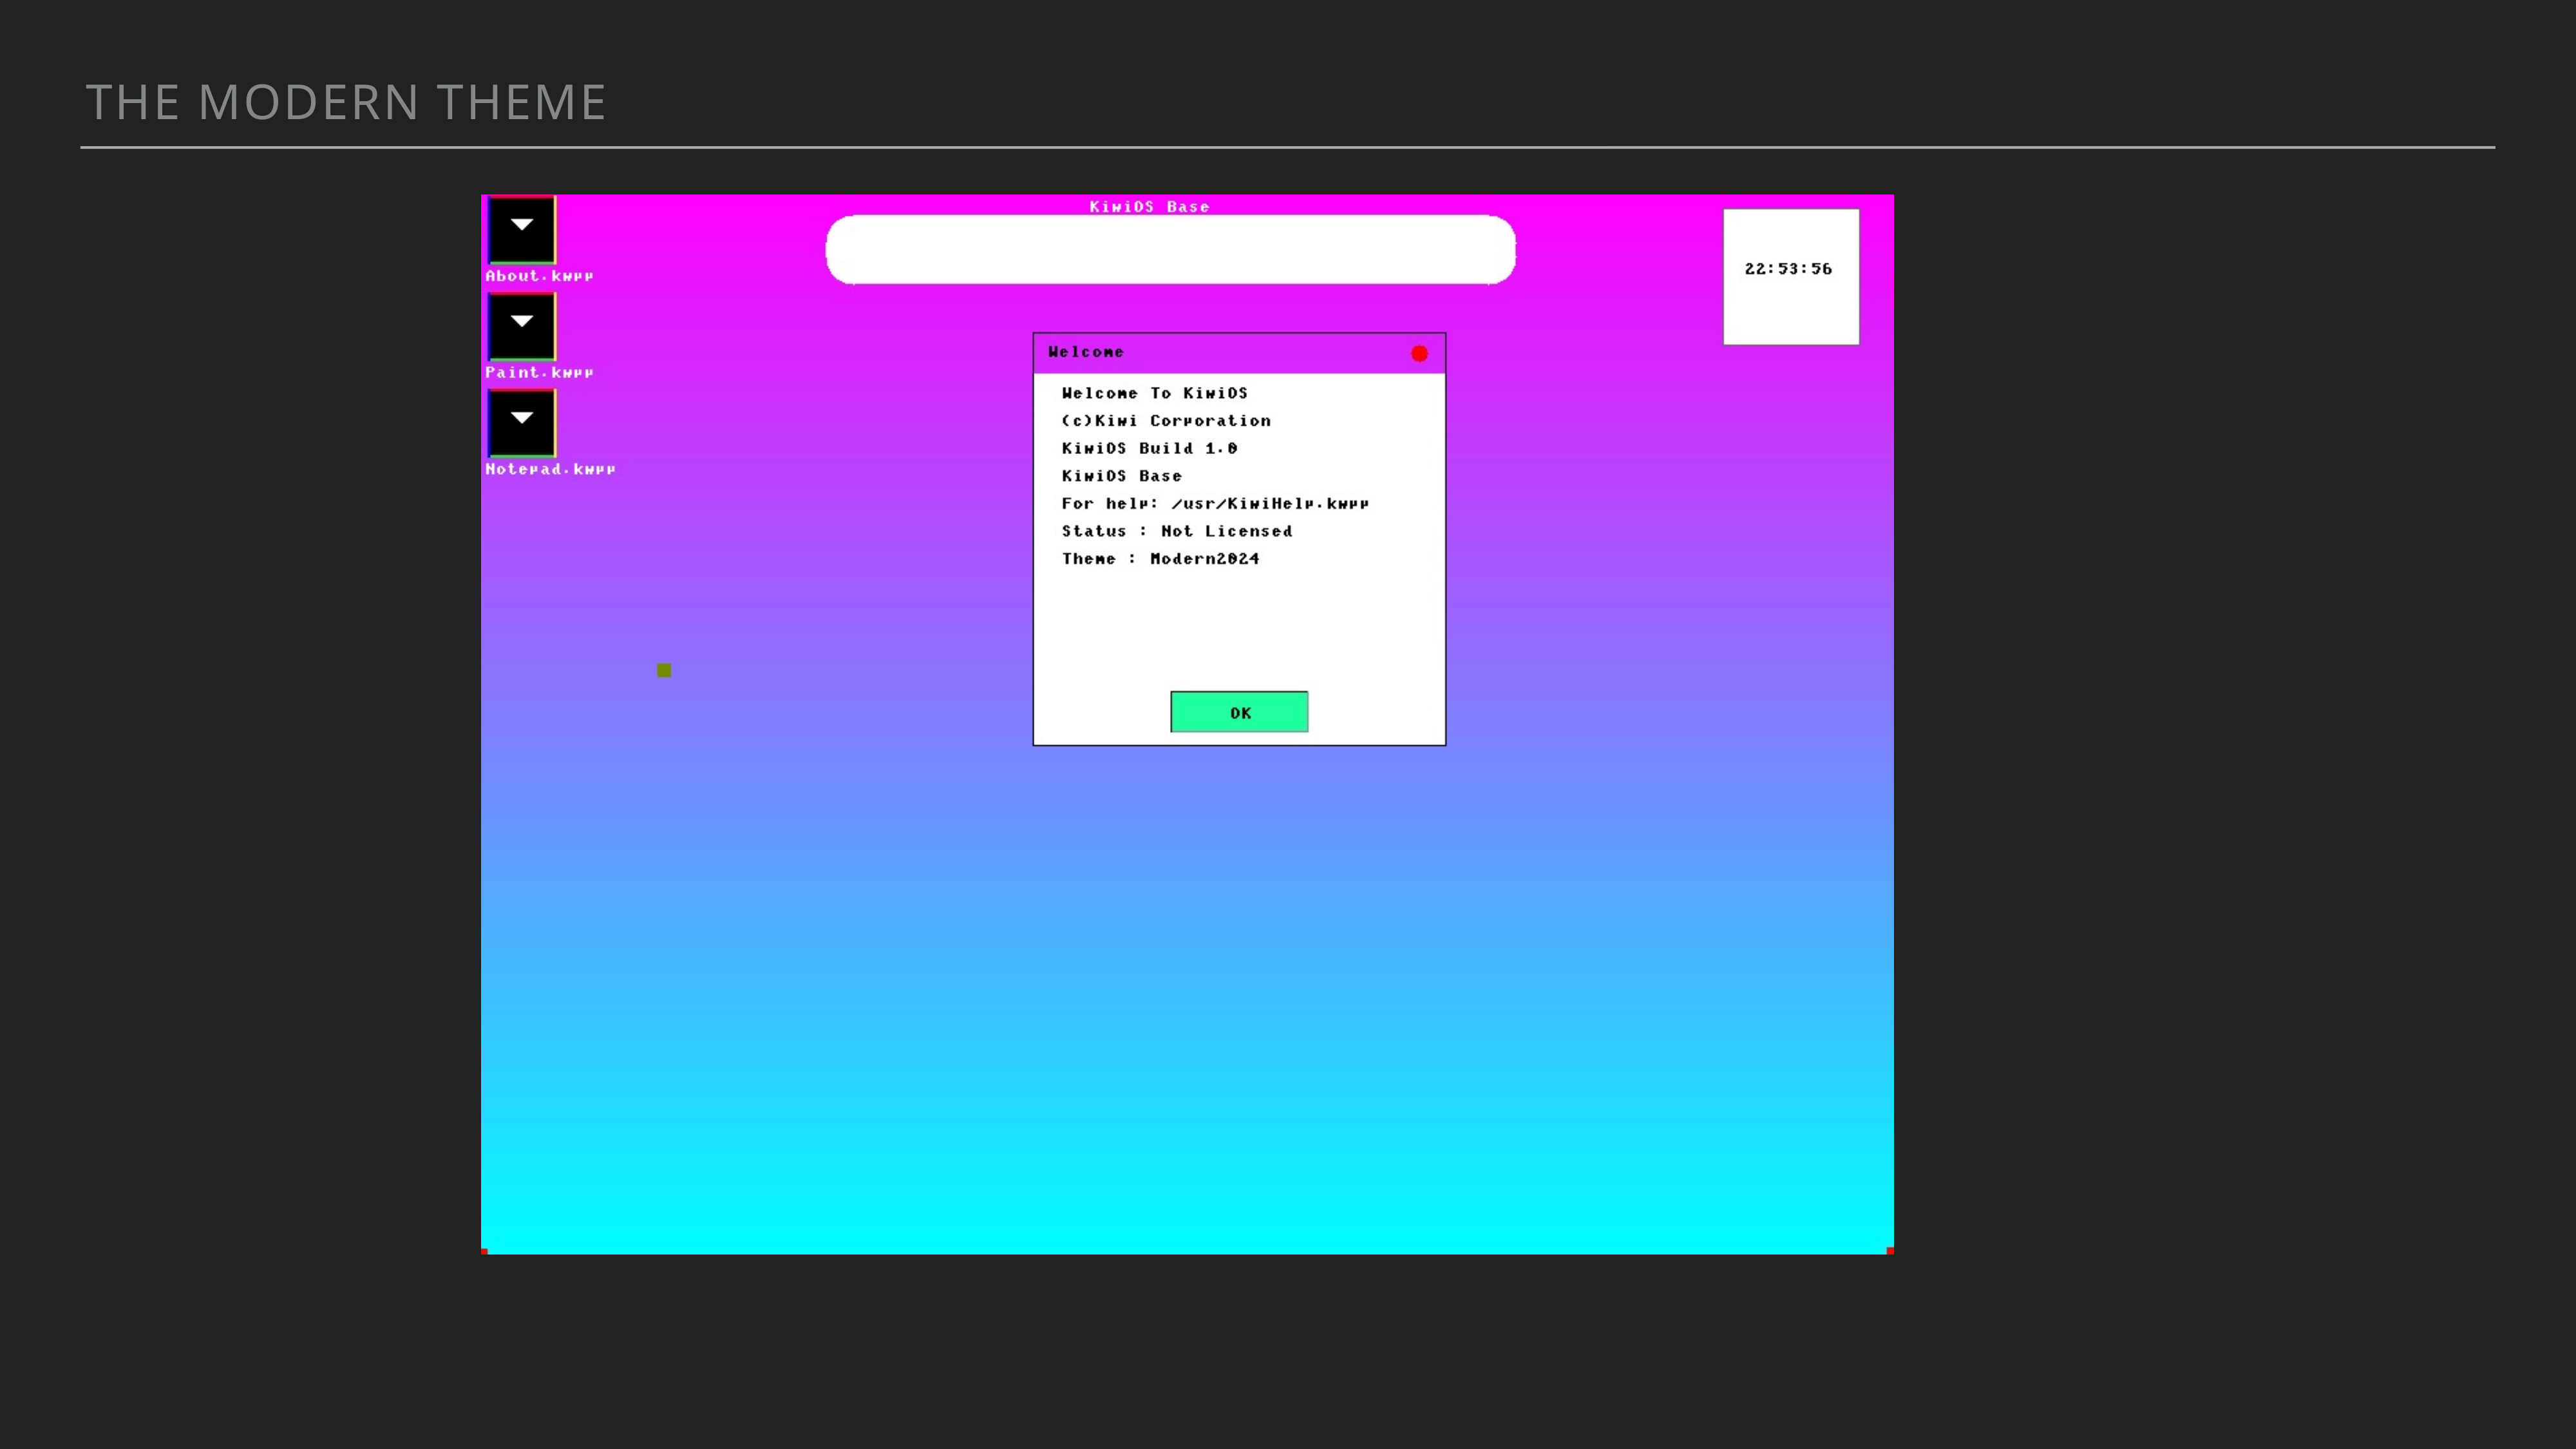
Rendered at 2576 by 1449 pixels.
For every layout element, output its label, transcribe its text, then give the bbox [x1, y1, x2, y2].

list THE MODERN THEME [80, 21, 2295, 135]
picture [480, 194, 1894, 1255]
